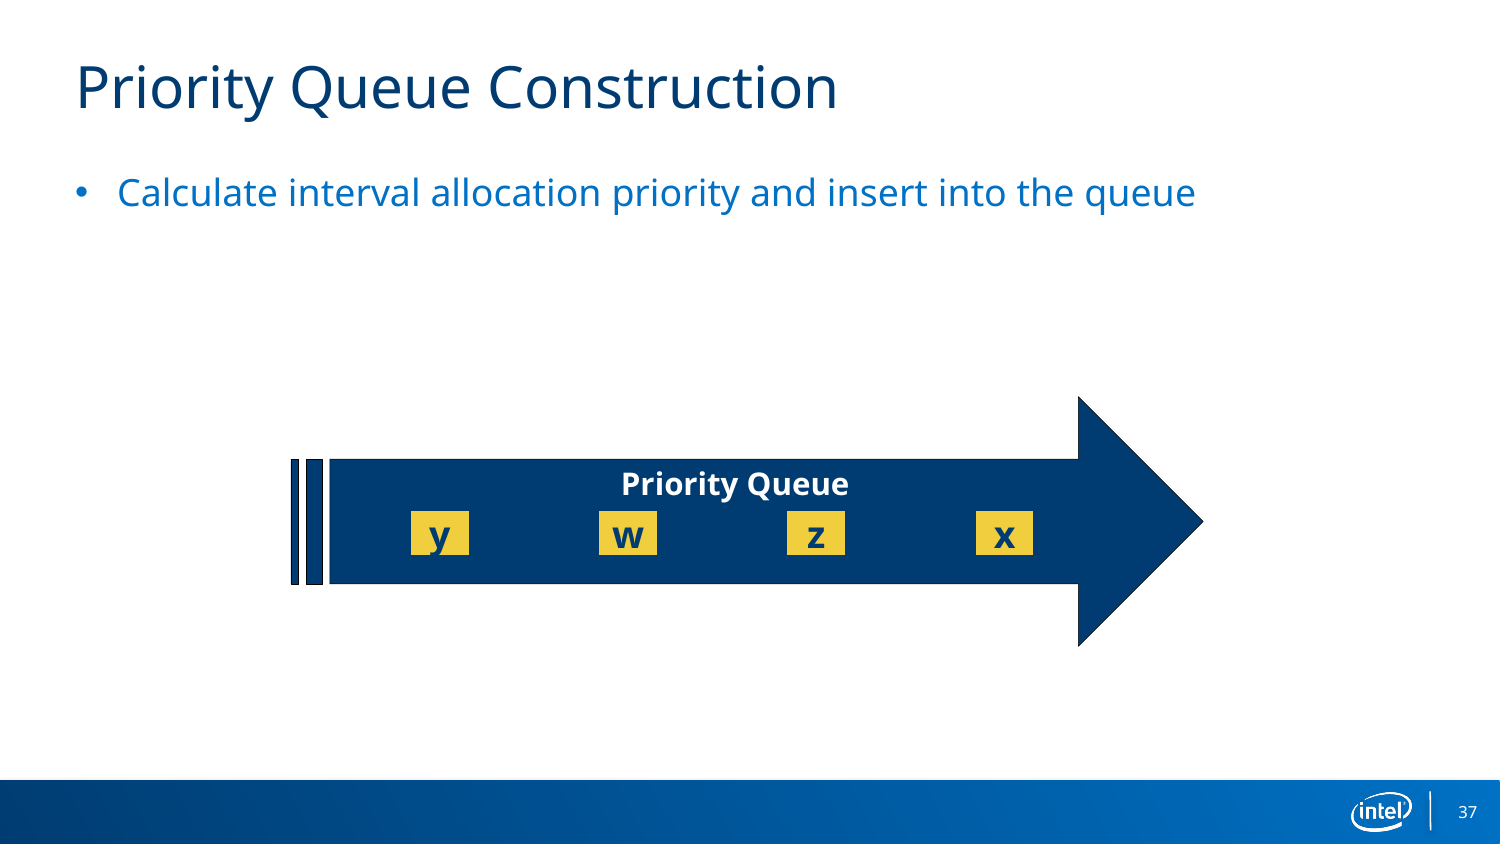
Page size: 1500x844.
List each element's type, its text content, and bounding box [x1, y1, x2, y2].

list Calculate interval allocation priority and insert into the queue [75, 168, 1425, 732]
text_box y [410, 510, 470, 556]
slide_number 37 [1127, 791, 1478, 837]
text_box Priority Queue [306, 459, 323, 584]
text_box Priority Queue [329, 396, 1204, 647]
text_box z [786, 510, 846, 556]
title Priority Queue Construction [75, 50, 1425, 160]
text_box Priority Queue [290, 459, 299, 584]
text_box x [975, 510, 1034, 556]
text_box w [598, 510, 658, 556]
